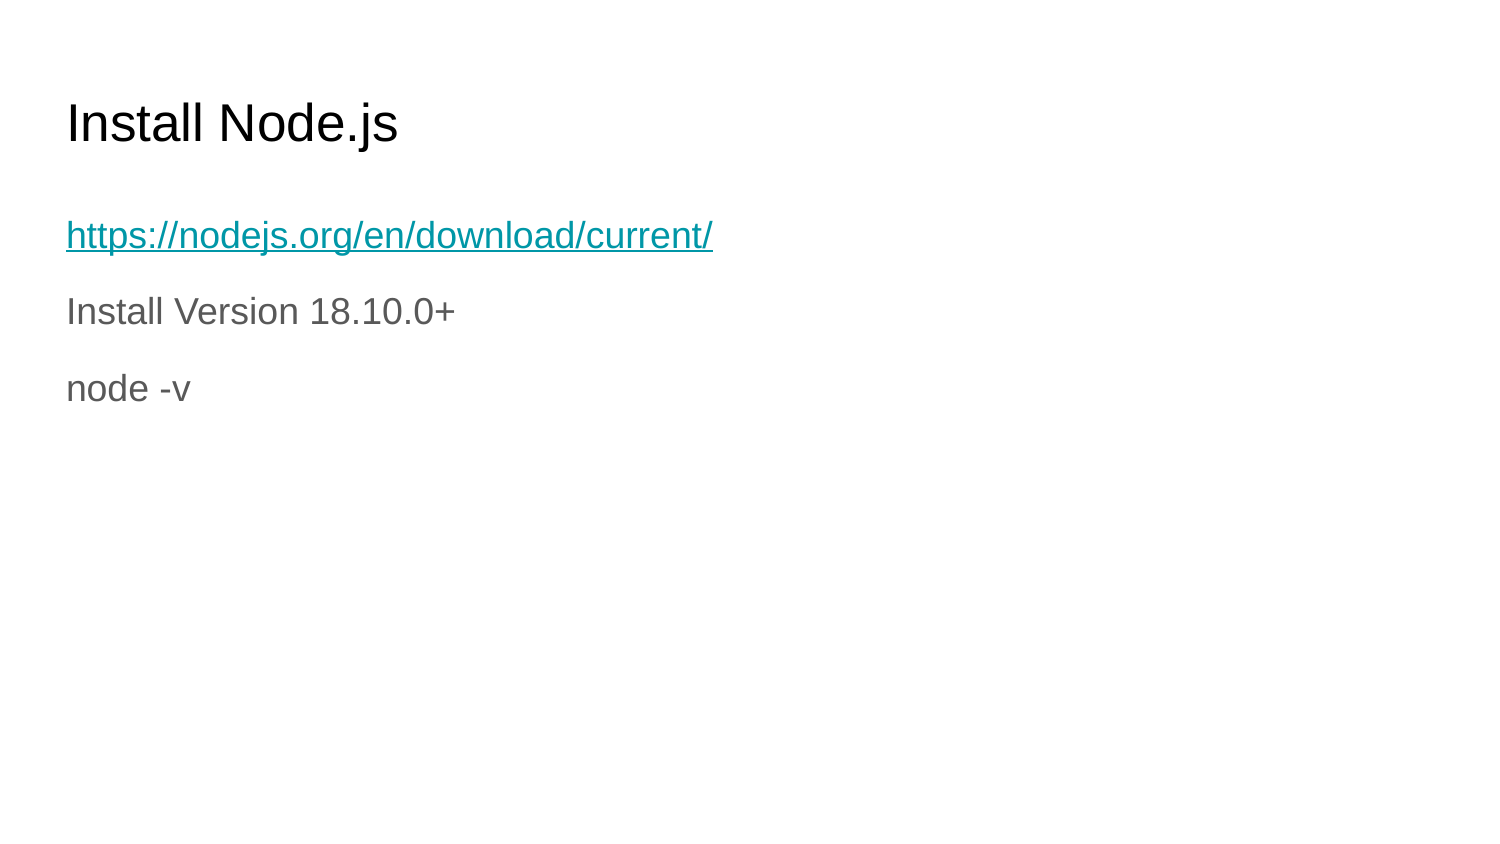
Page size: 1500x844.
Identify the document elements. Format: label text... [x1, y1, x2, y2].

title Install Node.js [51, 72, 1449, 167]
list https://nodejs.org/en/download/current/ Install Version 18.10.0+ node -v [51, 189, 1449, 750]
